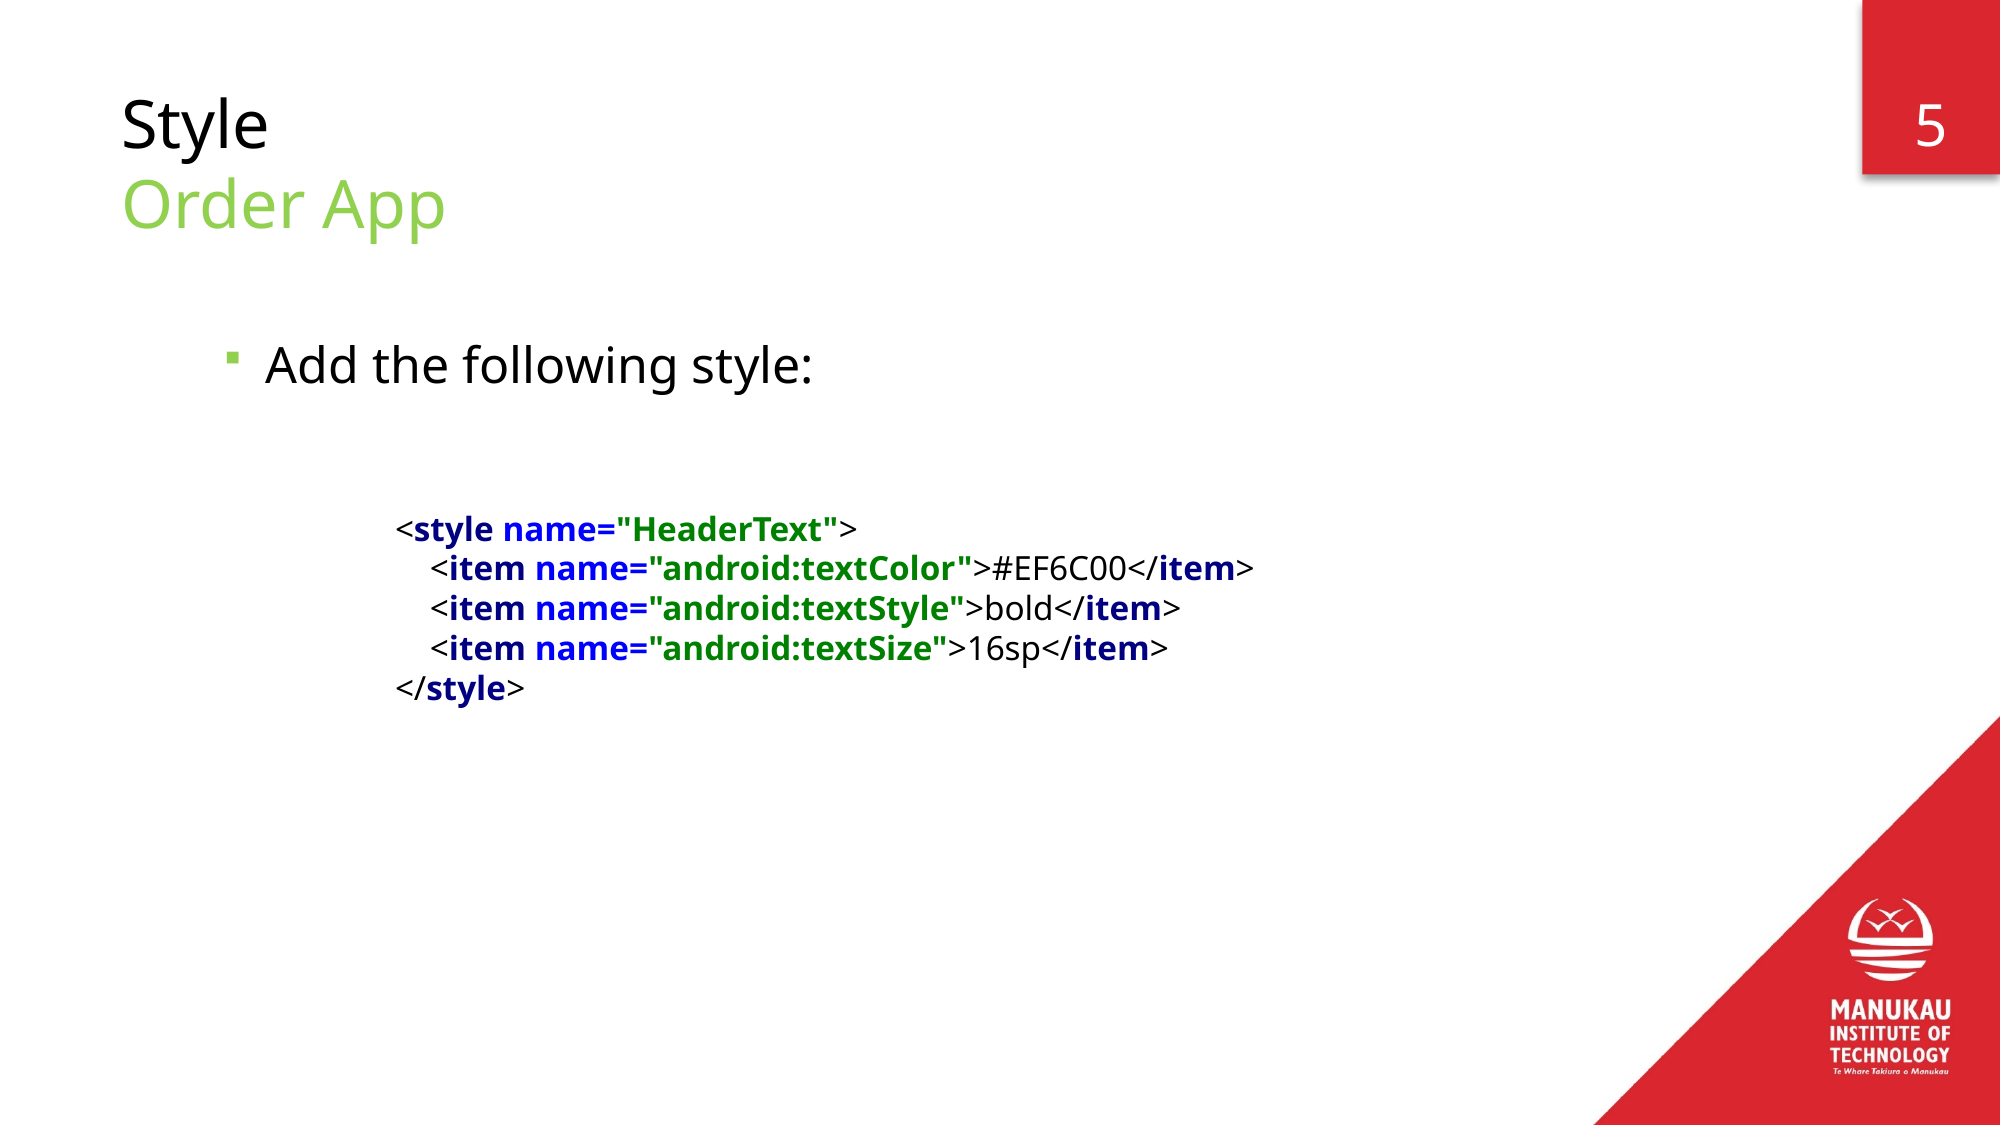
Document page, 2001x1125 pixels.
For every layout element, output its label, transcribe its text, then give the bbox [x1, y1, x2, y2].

list Add the following style: [208, 325, 1789, 1005]
title Style Order App [106, 74, 1649, 304]
picture [1593, 715, 2000, 1125]
text_box 5 [1862, 0, 2000, 175]
text_box <style name="HeaderText"> <item name="android:textColor">#EF6C00</item> <item name="android:textStyle">bold</item> <item name="android:textSize">16sp</item> </style> [380, 500, 1375, 715]
